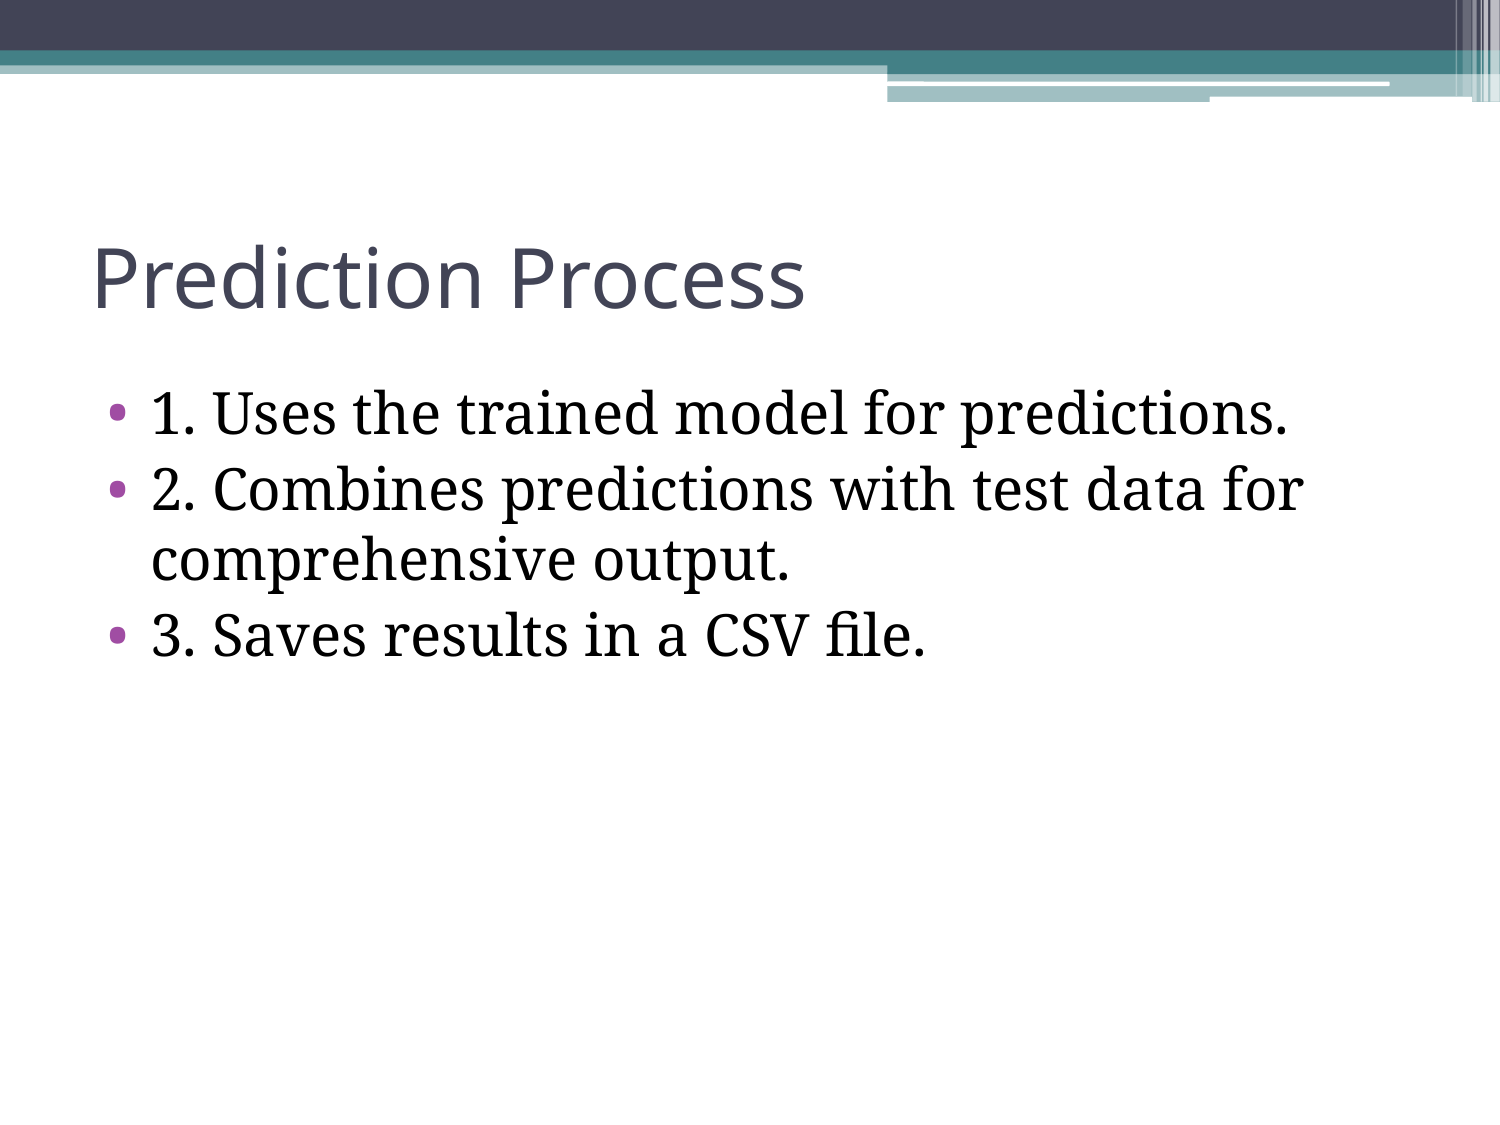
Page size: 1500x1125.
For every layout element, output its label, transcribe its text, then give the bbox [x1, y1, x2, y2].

title Prediction Process [75, 187, 1425, 363]
list 1. Uses the trained model for predictions. 2. Combines predictions with test data for comprehensive output. 3. Saves results in a CSV file. [75, 368, 1425, 1079]
